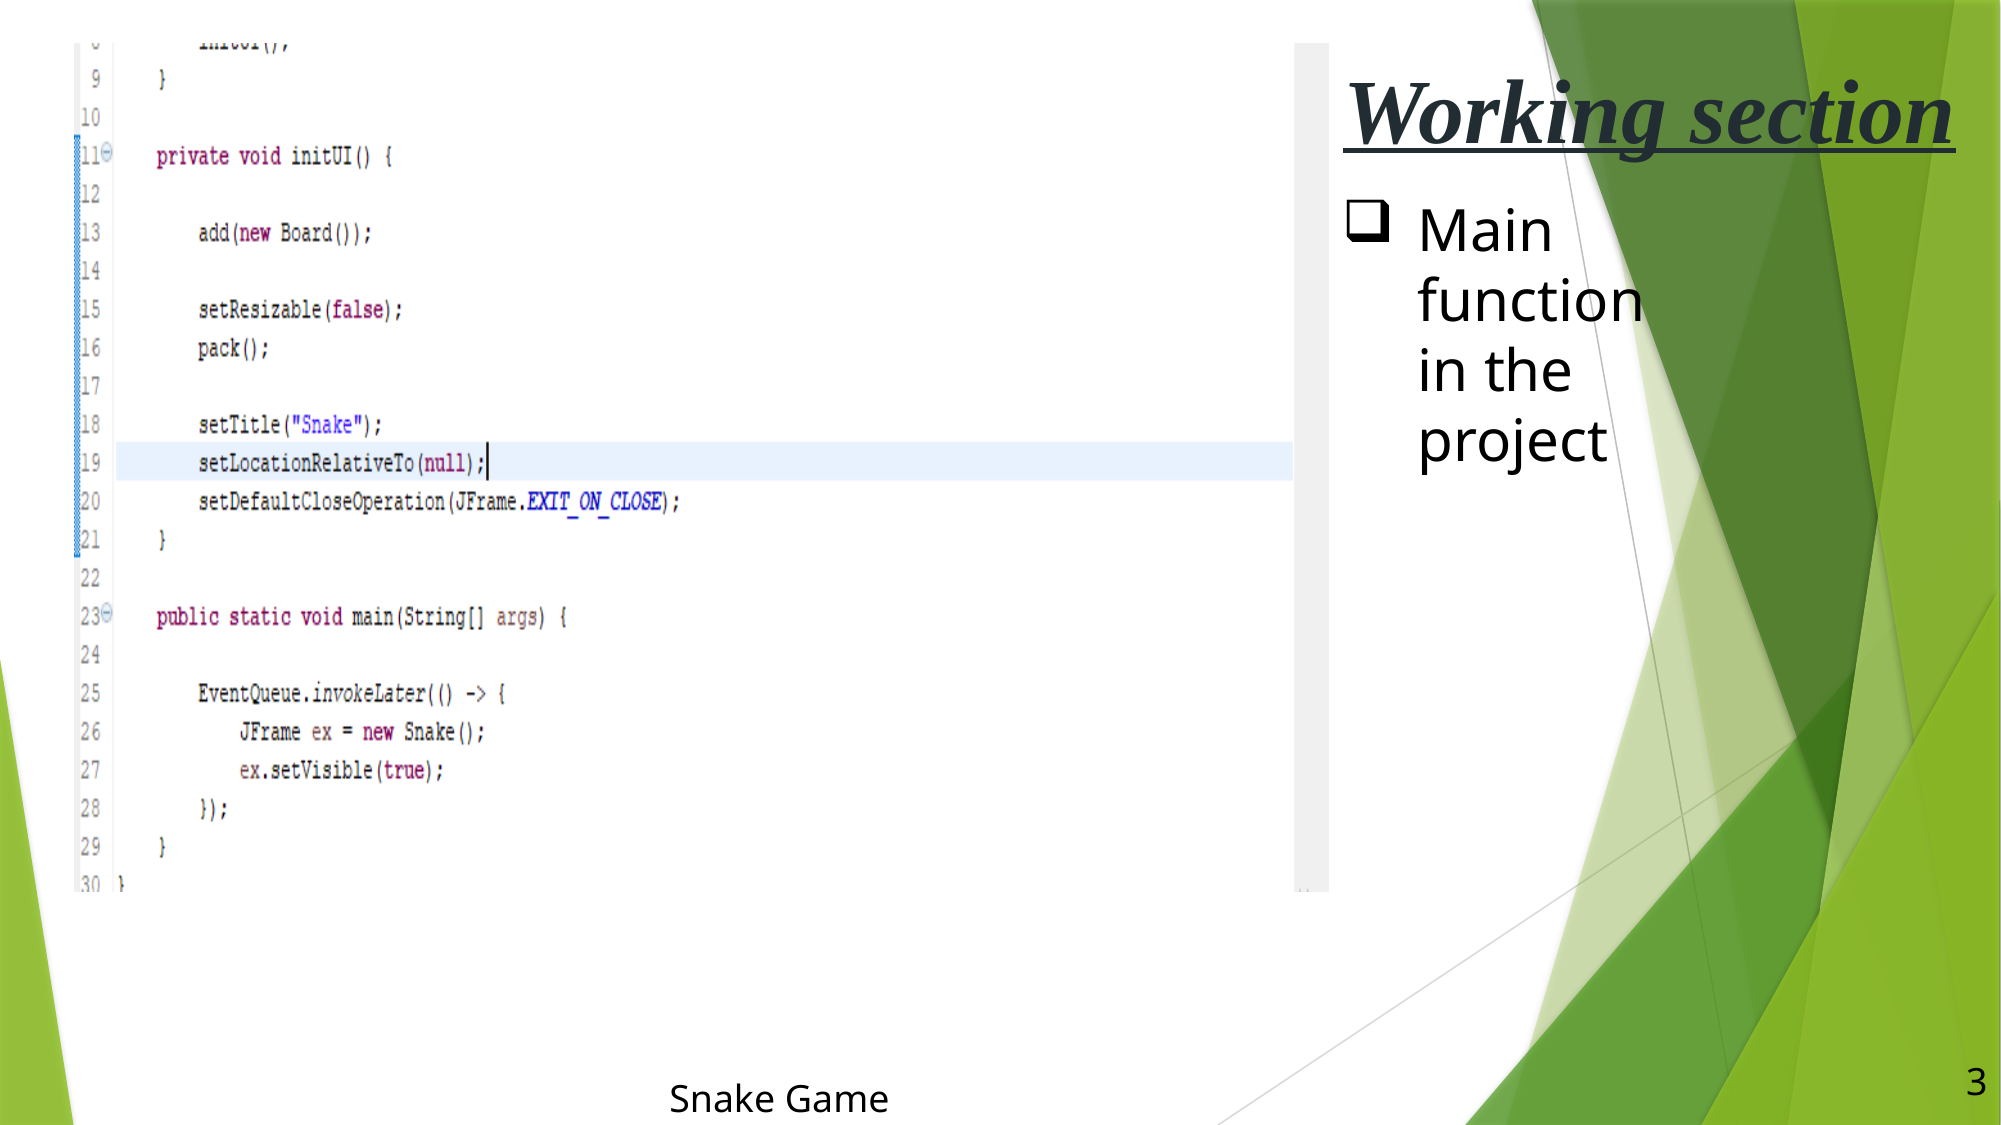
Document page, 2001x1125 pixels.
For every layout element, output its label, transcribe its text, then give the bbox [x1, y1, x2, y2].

text_box Snake Game [654, 1055, 1200, 1125]
title Working section [1329, 43, 2000, 261]
text_box 3 [1951, 1055, 2000, 1106]
text_box Main function in the project [1333, 185, 1684, 481]
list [73, 43, 1329, 892]
